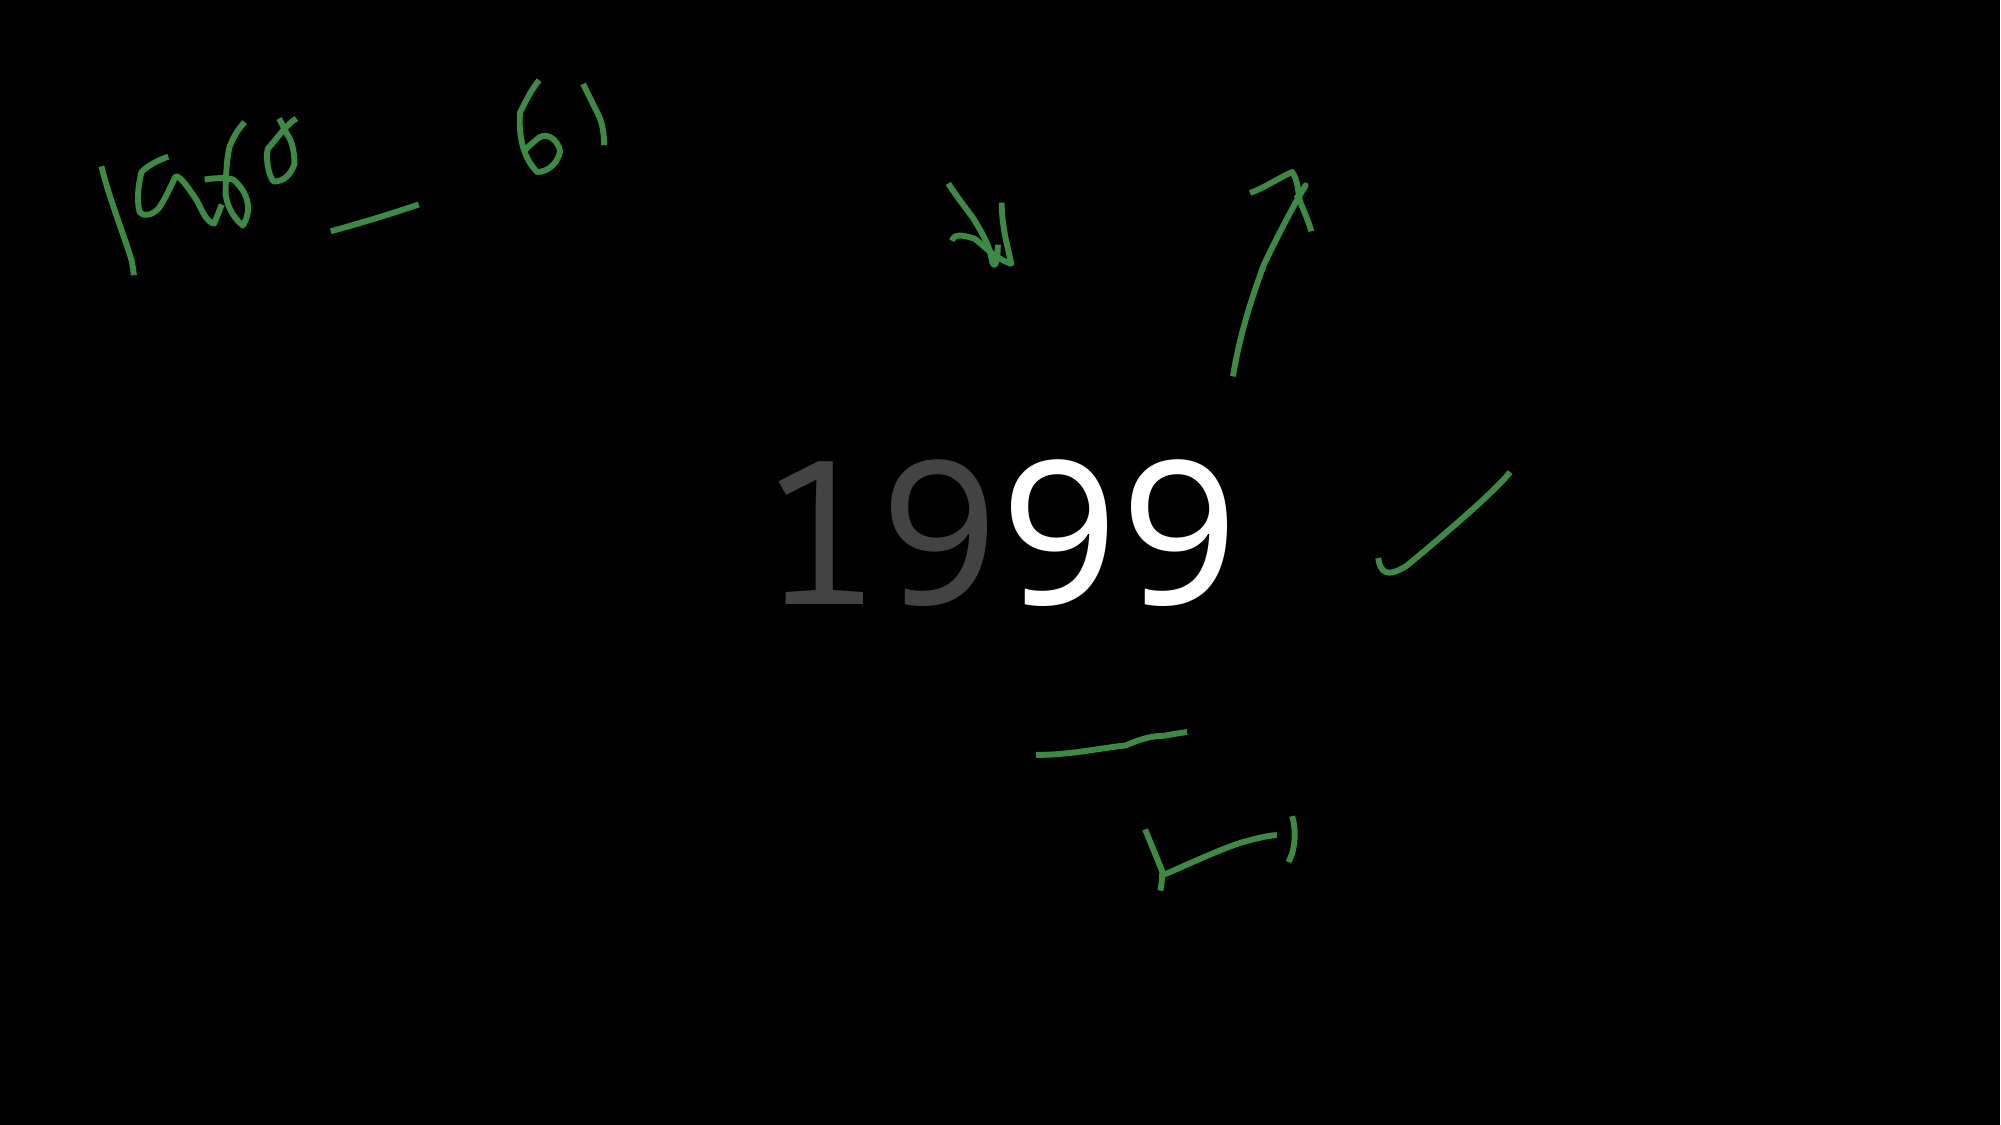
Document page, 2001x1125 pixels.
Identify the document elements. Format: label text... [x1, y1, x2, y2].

text_box [264, 116, 298, 184]
text_box [988, 254, 999, 267]
text_box [950, 202, 1014, 266]
text_box [995, 244, 1000, 255]
text_box [517, 78, 563, 175]
text_box [1230, 195, 1298, 377]
text_box [330, 202, 420, 234]
text_box [946, 182, 992, 249]
text_box [1376, 470, 1512, 575]
text_box [1301, 183, 1308, 196]
text_box [1036, 729, 1188, 757]
text_box [99, 165, 137, 276]
text_box [1161, 833, 1277, 878]
text_box [204, 120, 251, 228]
text_box [135, 154, 224, 226]
text_box [1143, 828, 1165, 891]
text_box [581, 83, 607, 146]
text_box 1999 [527, 389, 1473, 736]
text_box [1249, 170, 1314, 232]
text_box [1286, 815, 1297, 863]
